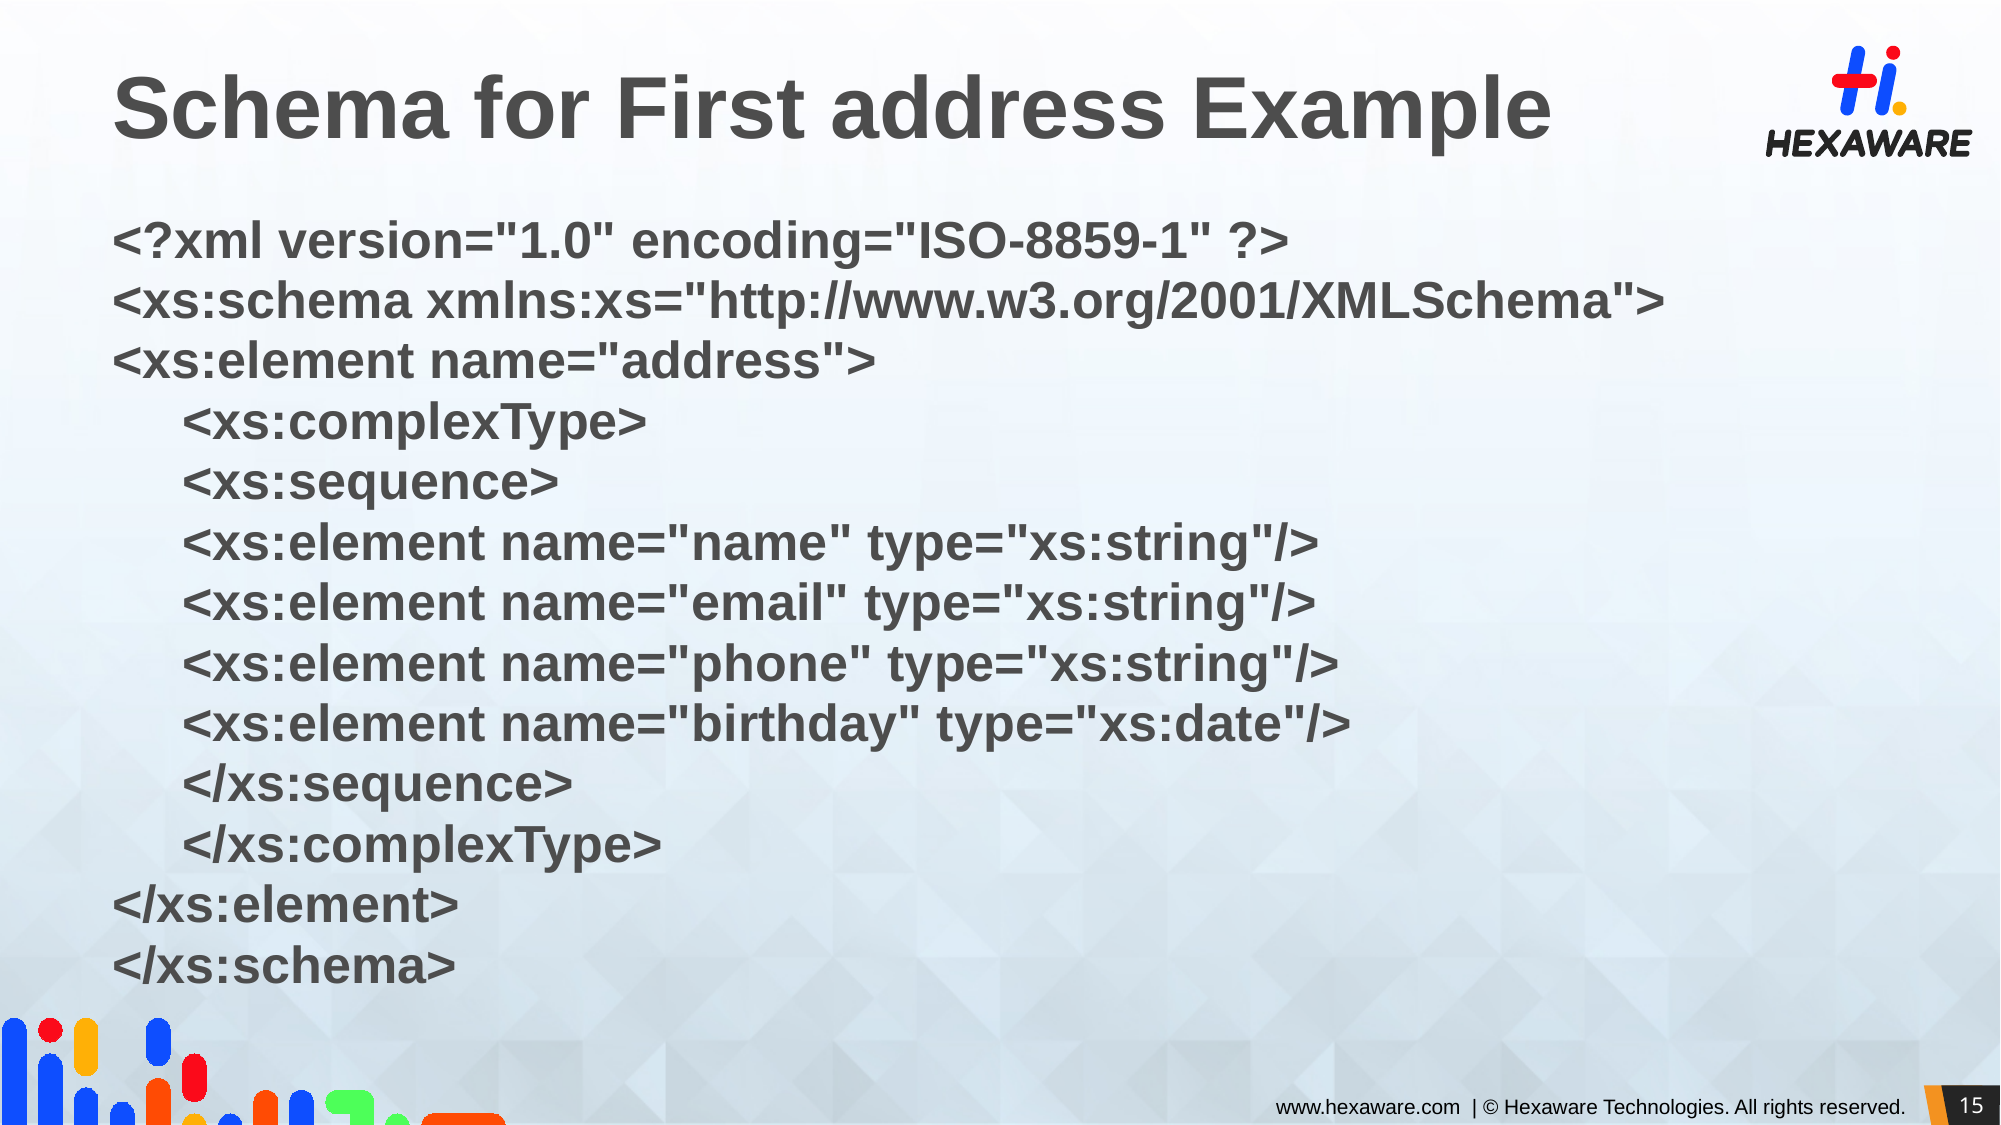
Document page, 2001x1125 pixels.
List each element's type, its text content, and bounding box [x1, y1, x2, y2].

list <?xml version="1.0" encoding="ISO-8859-1" ?> <xs:schema xmlns:xs="http://www.w3.org/2001/XMLSchema"> <xs:element name="address"> <xs:complexType> <xs:sequence> <xs:element name="name" type="xs:string"/> <xs:element name="email" type="xs:string"/> <xs:element name="phone" type="xs:string"/> <xs:element name="birthday" type="xs:date"/> </xs:sequence> </xs:complexType> </xs:element> </xs:schema> [100, 212, 1900, 1005]
title Schema for First address Example [100, 45, 1900, 163]
picture [0, 0, 2001, 1125]
